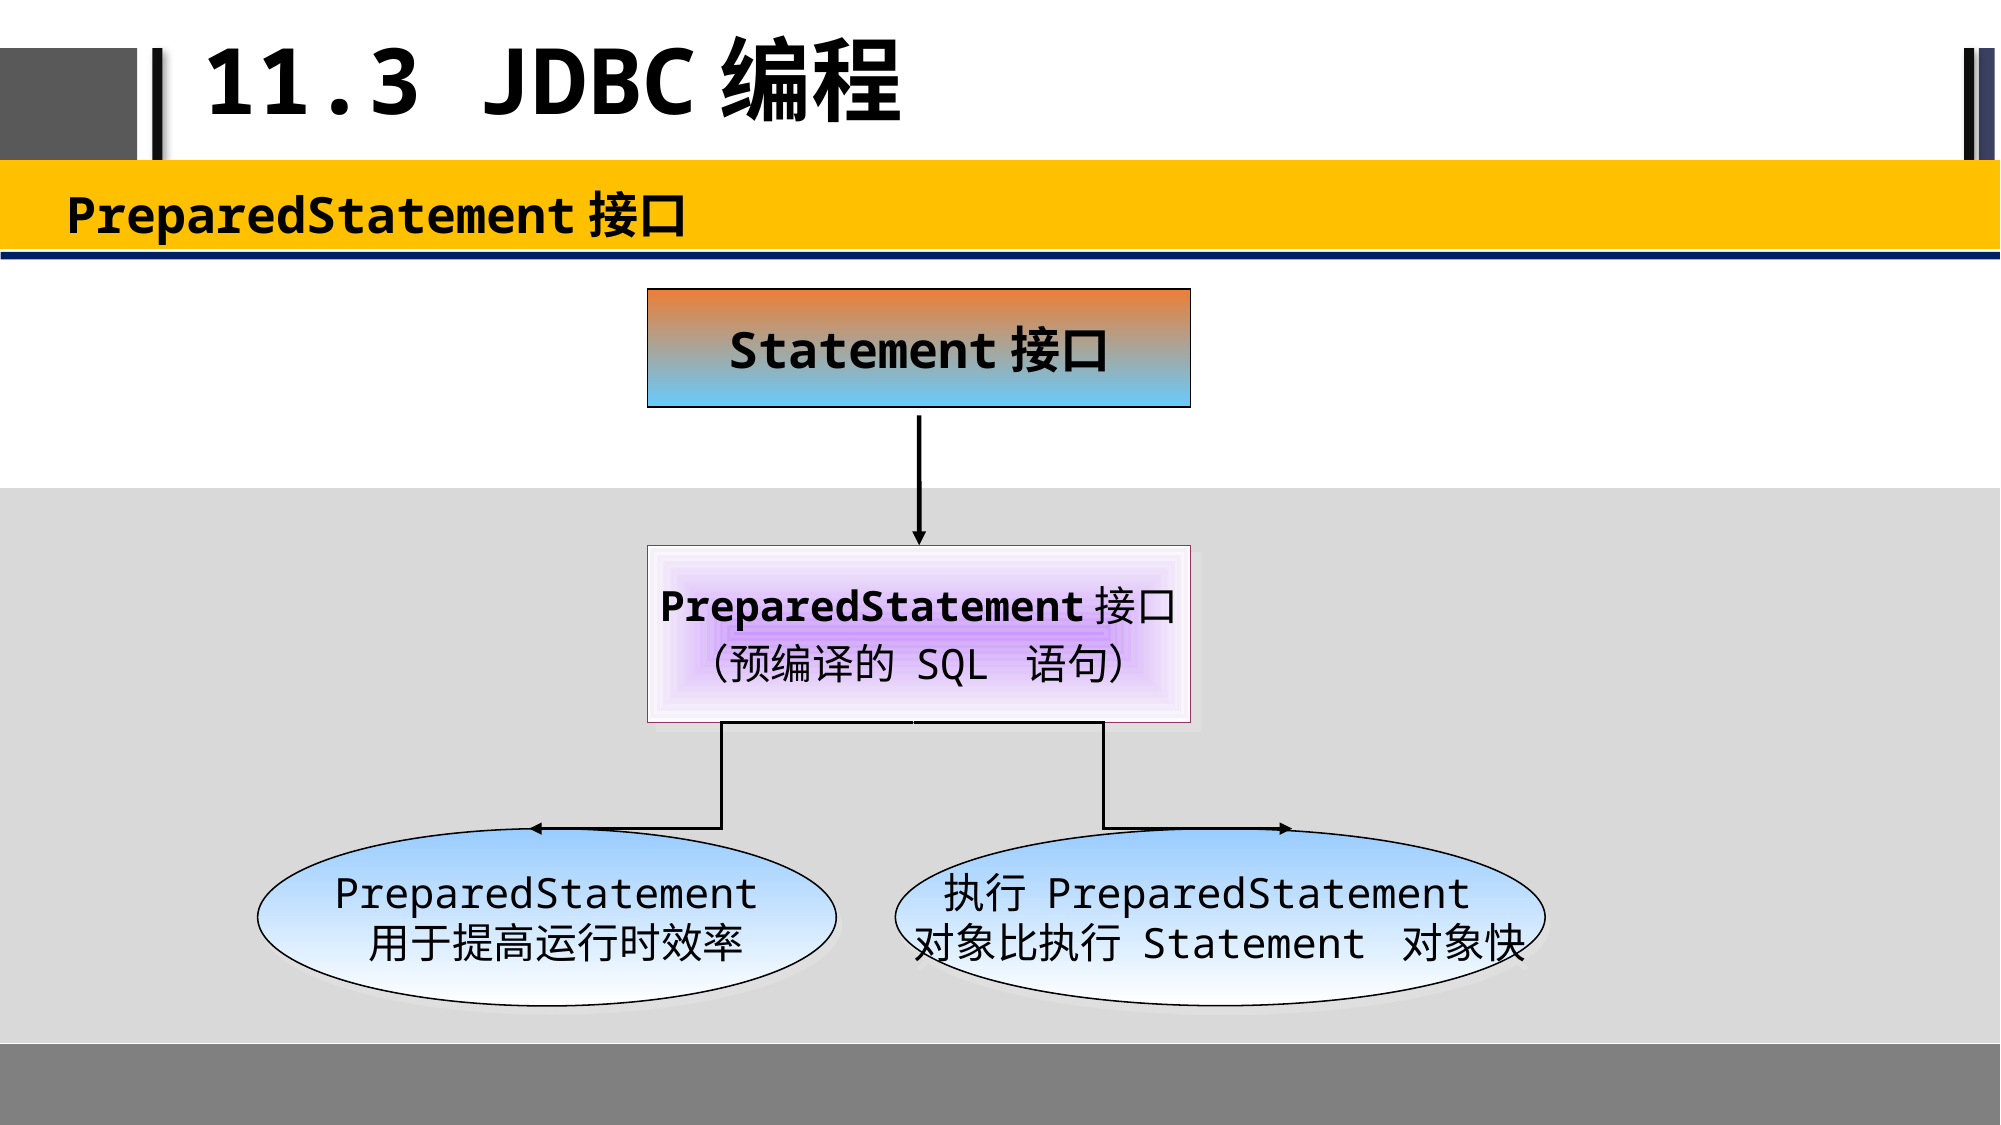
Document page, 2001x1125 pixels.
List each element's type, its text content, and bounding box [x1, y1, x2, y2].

title 11.3 JDBC编程 [187, 2, 1459, 159]
text_box [0, 1043, 2000, 1125]
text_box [668, 583, 775, 968]
text_box [0, 251, 2000, 260]
text_box [0, 487, 2000, 1043]
text_box [912, 415, 926, 545]
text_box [0, 159, 2000, 249]
text_box PreparedStatement接口 （预编译的 SQL 语句） [647, 545, 1191, 723]
text_box 执行 PreparedStatement 对象比执行 Statement 对象快 [895, 830, 1546, 1006]
text_box PreparedStatement 用于提高运行时效率 [257, 828, 837, 1006]
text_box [1049, 586, 1157, 965]
text_box Statement接口 [647, 288, 1191, 408]
